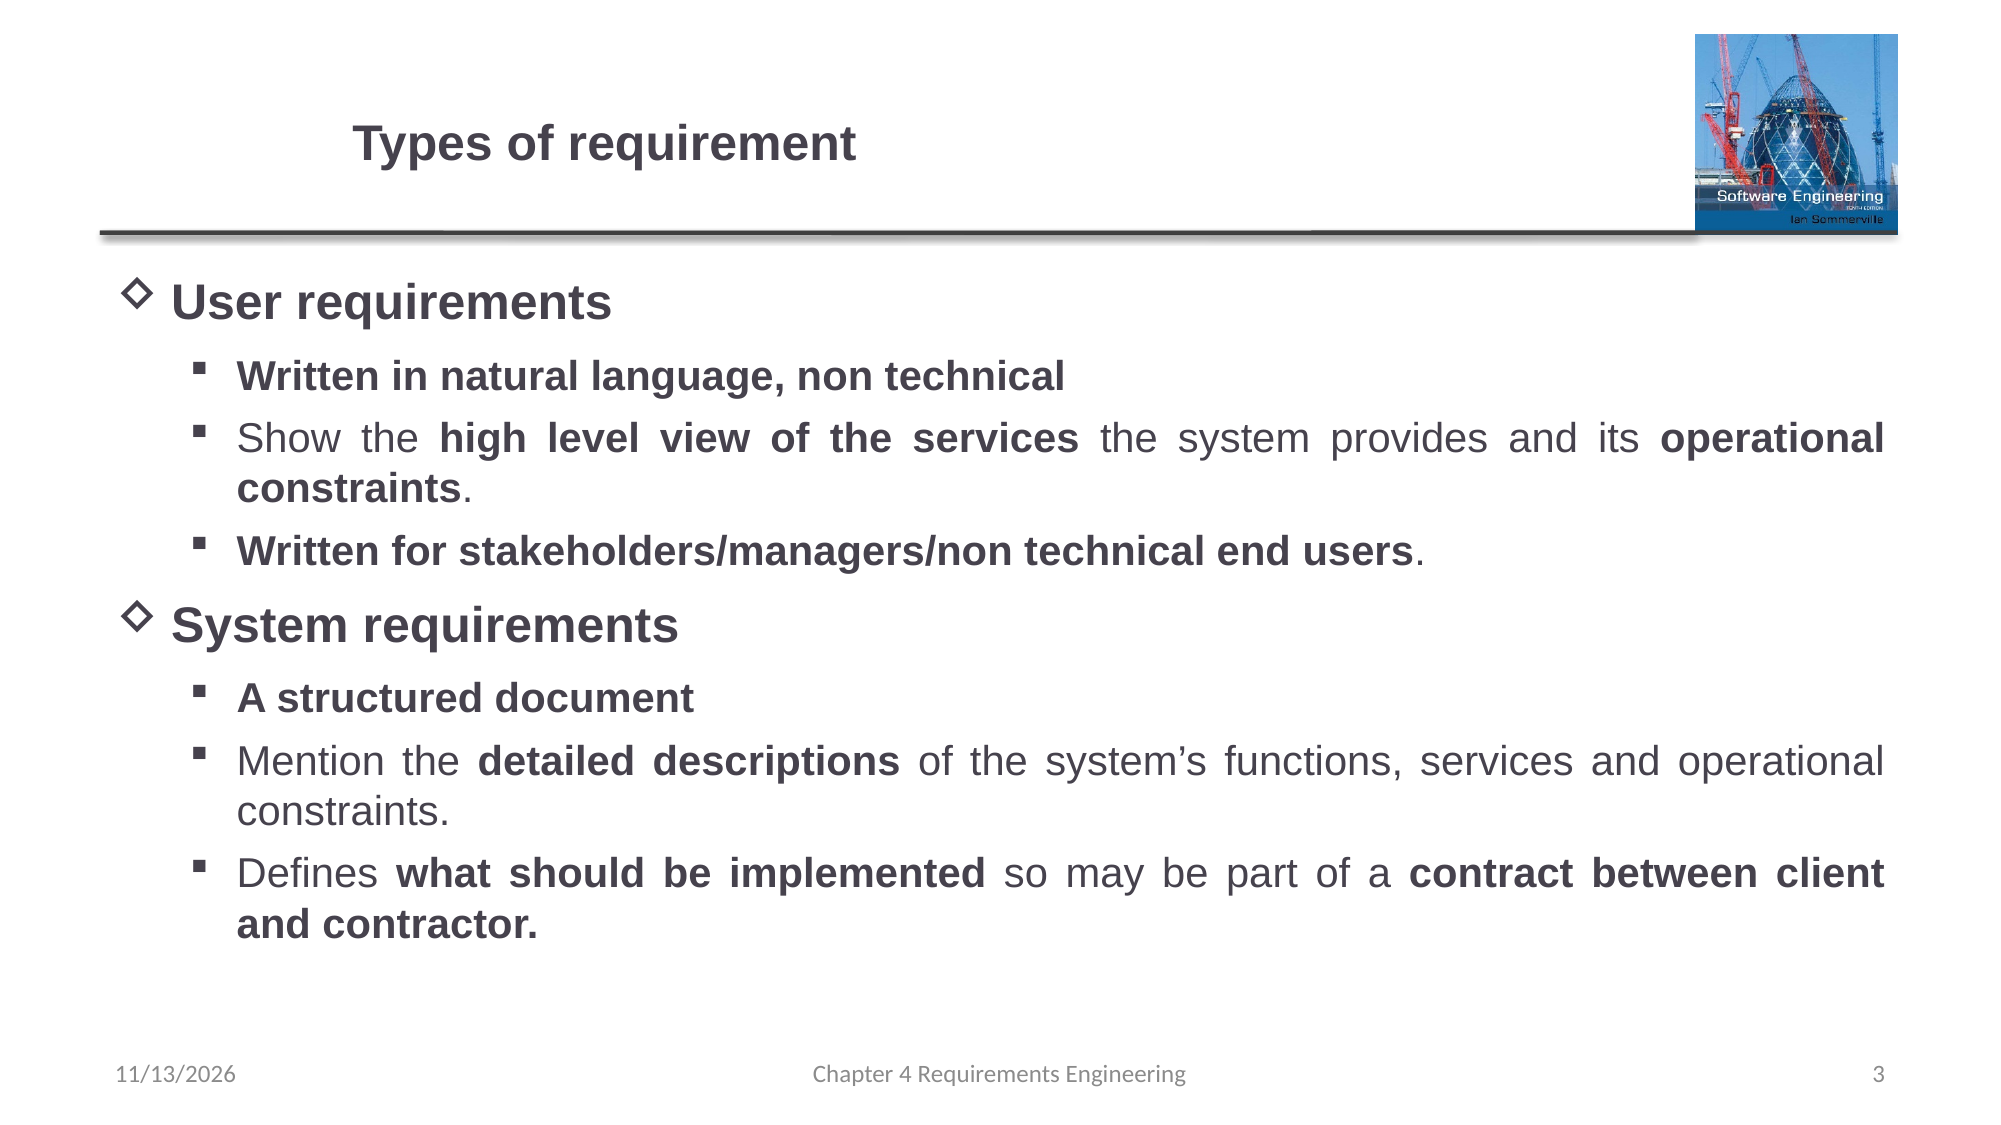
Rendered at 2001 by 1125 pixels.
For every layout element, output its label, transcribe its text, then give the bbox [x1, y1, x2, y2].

picture [1695, 34, 1898, 230]
footer Chapter 4 Requirements Engineering [683, 1042, 1317, 1103]
list User requirements Written in natural language, non technical Show the high level view of the services the system provides and its operational constraints. Written for stakeholders/managers/non technical end users. System requirements A structured document Mention the detailed descriptions of the system’s functions, services and operational constraints. Defines what should be implemented so may be part of a contract between client and contractor. [99, 262, 1900, 1005]
slide_number 3 [1433, 1042, 1900, 1103]
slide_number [99, 1042, 567, 1103]
title Types of requirement [337, 49, 1801, 232]
